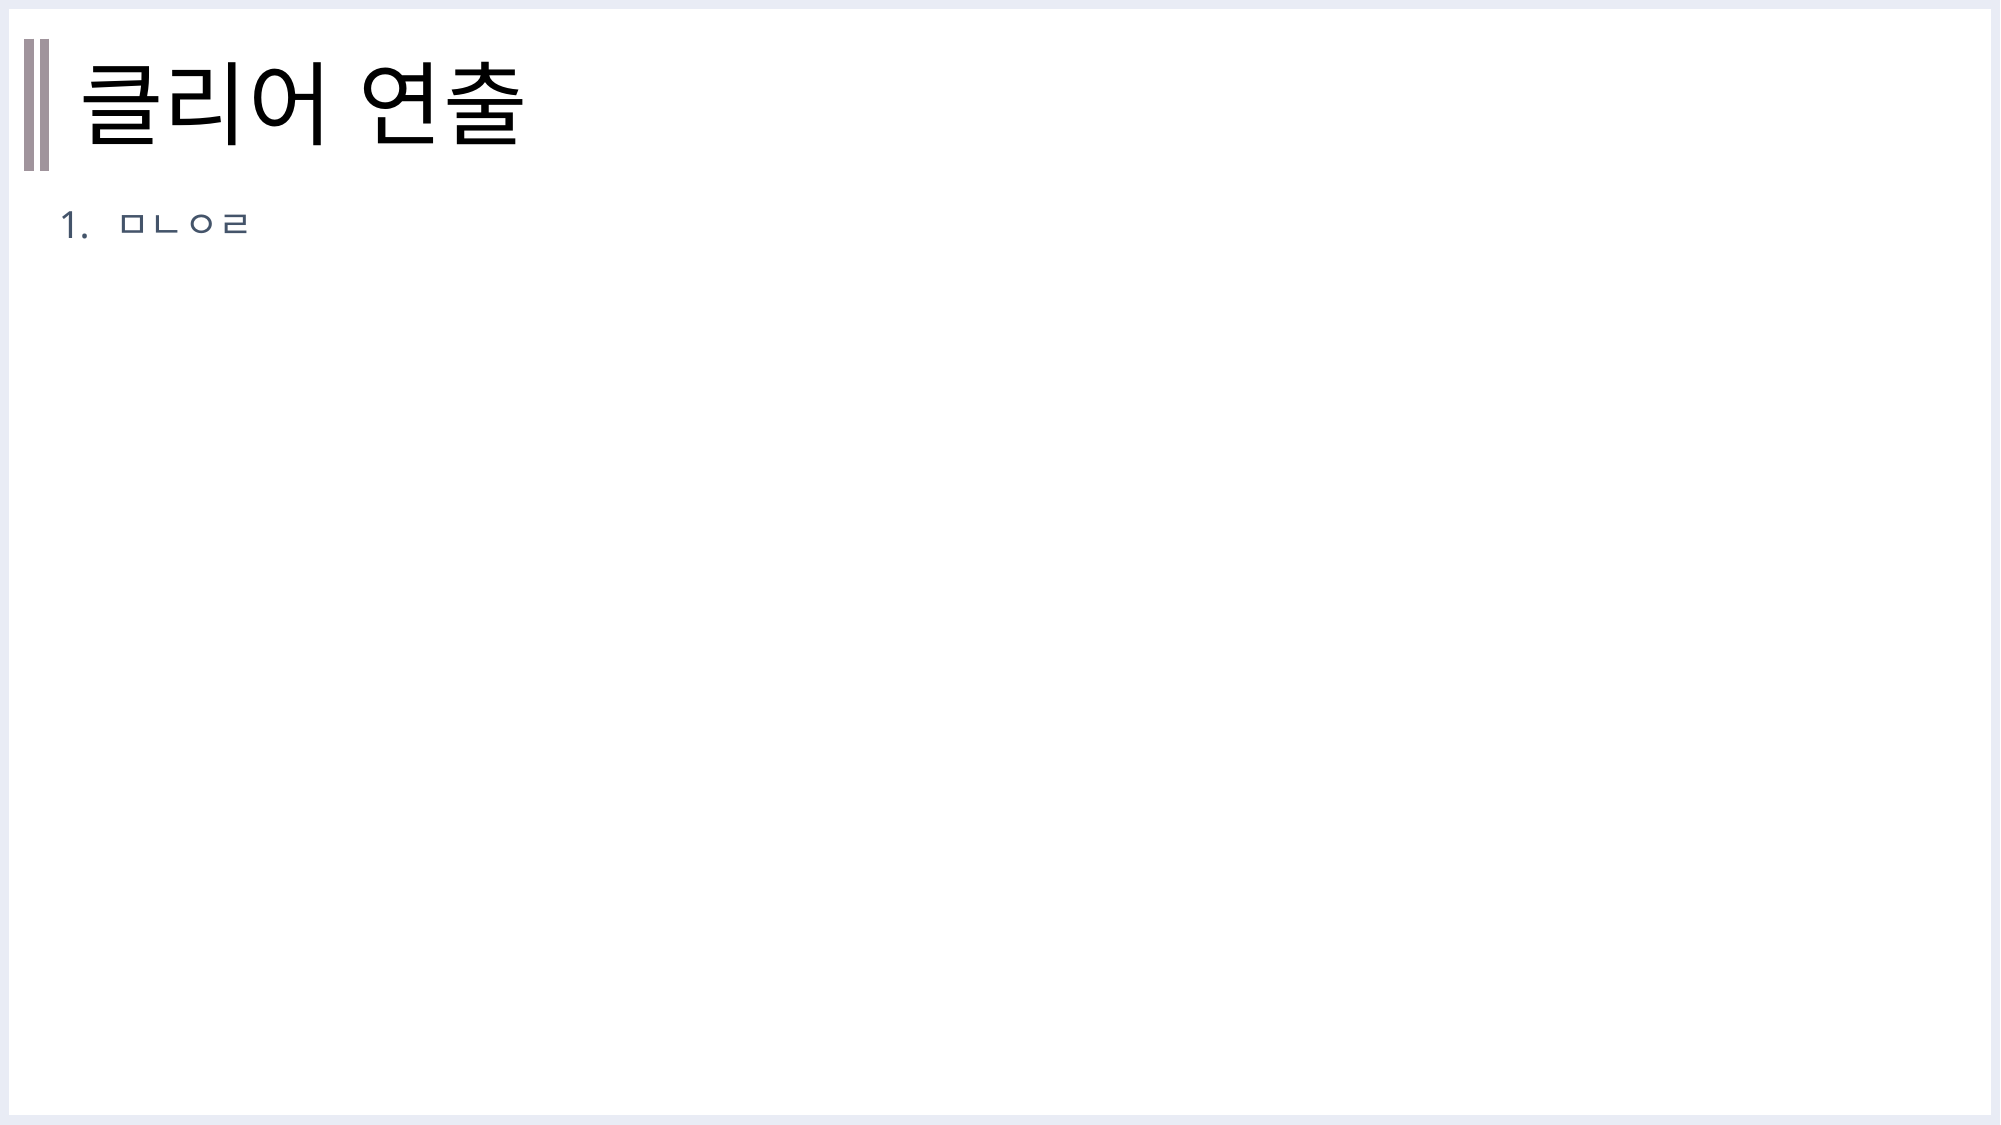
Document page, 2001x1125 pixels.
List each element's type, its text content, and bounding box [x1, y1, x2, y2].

text_box ㅁㄴㅇㄹ [44, 193, 1943, 254]
text_box [0, 0, 2000, 1125]
